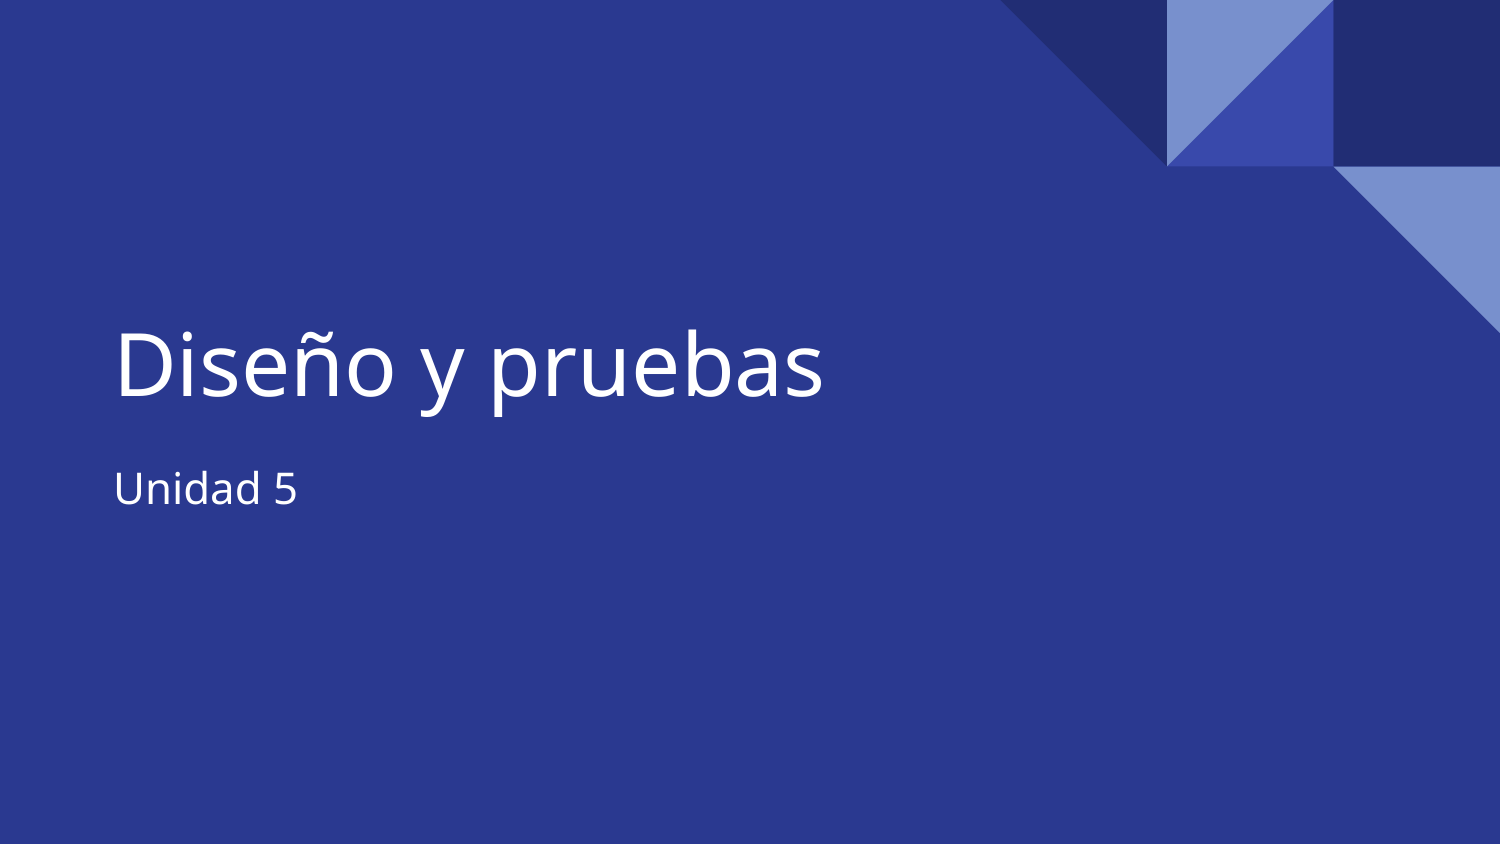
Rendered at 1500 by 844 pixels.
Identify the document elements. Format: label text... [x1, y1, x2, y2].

title Diseño y pruebas [98, 291, 1447, 429]
subtitle Unidad 5 [98, 445, 1447, 517]
